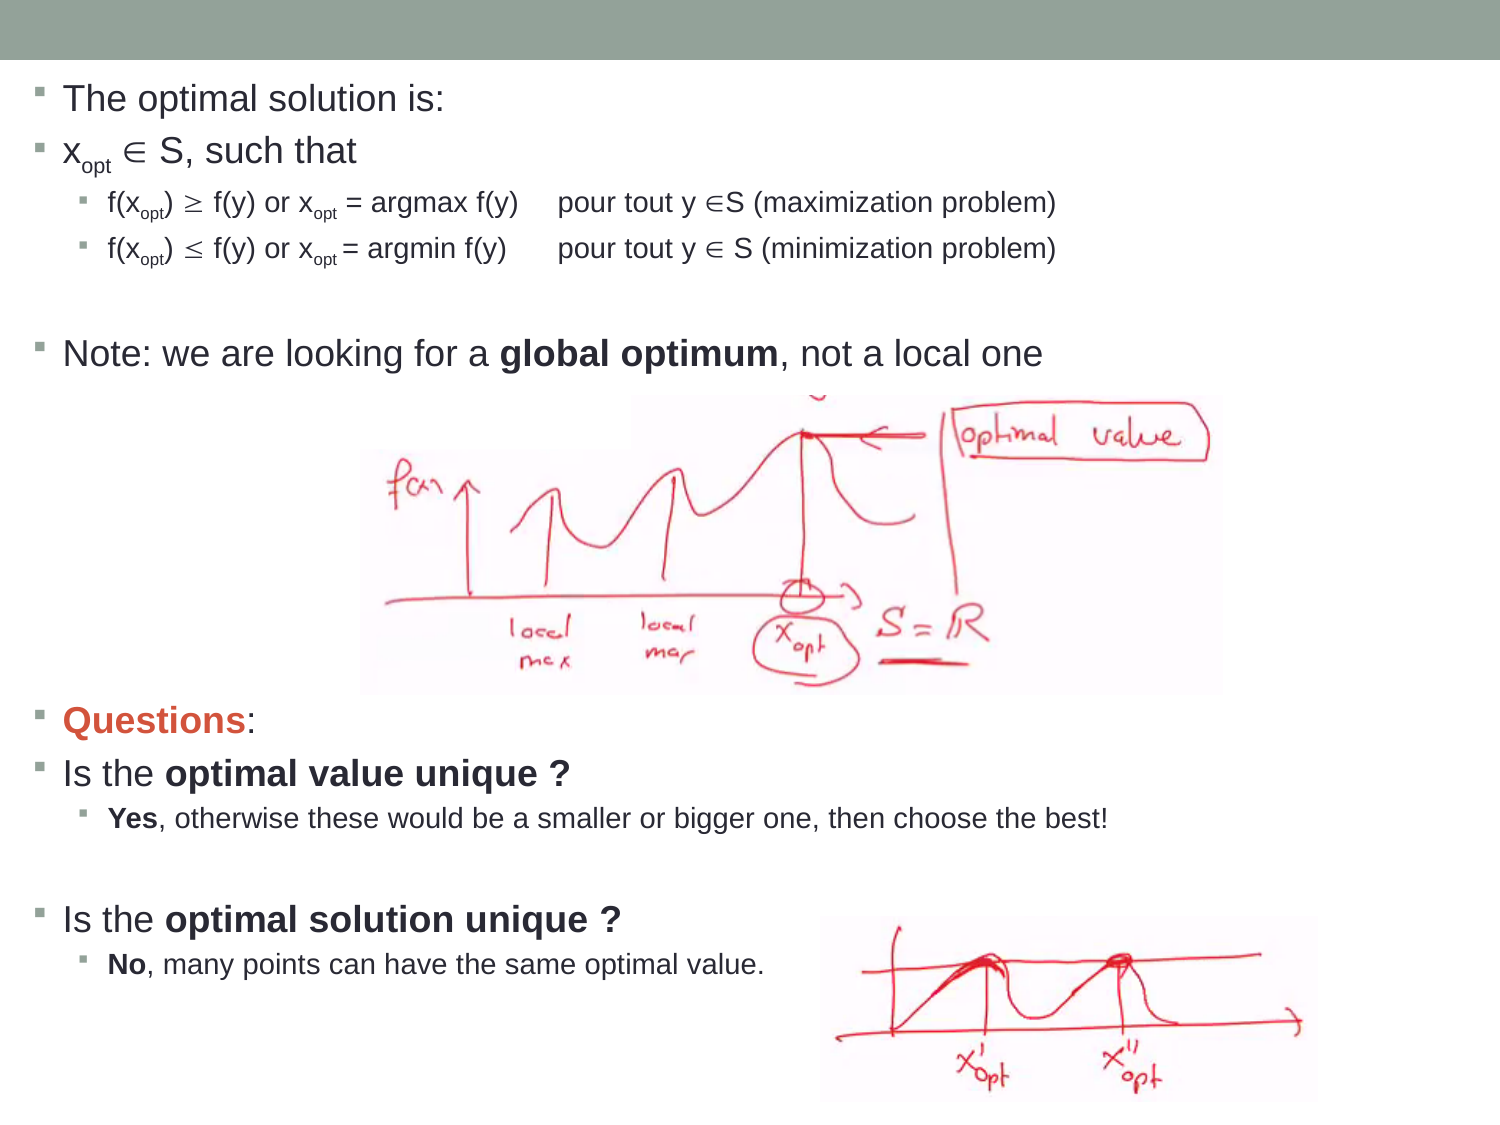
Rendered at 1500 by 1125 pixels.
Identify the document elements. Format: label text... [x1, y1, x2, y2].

list The optimal solution is: xopt  S, such that f(xopt)  f(y) or xopt = argmax f(y) pour tout y S (maximization problem) f(xopt)  f(y) or xopt = argmin f(y) pour tout y  S (minimization problem) Note: we are looking for a global optimum, not a local one Questions: Is the optimal value unique ? Yes, otherwise these would be a smaller or bigger one, then choose the best! Is the optimal solution unique ? No, many points can have the same optimal value. [17, 66, 1483, 1063]
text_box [359, 373, 1223, 696]
picture [820, 916, 1318, 1102]
